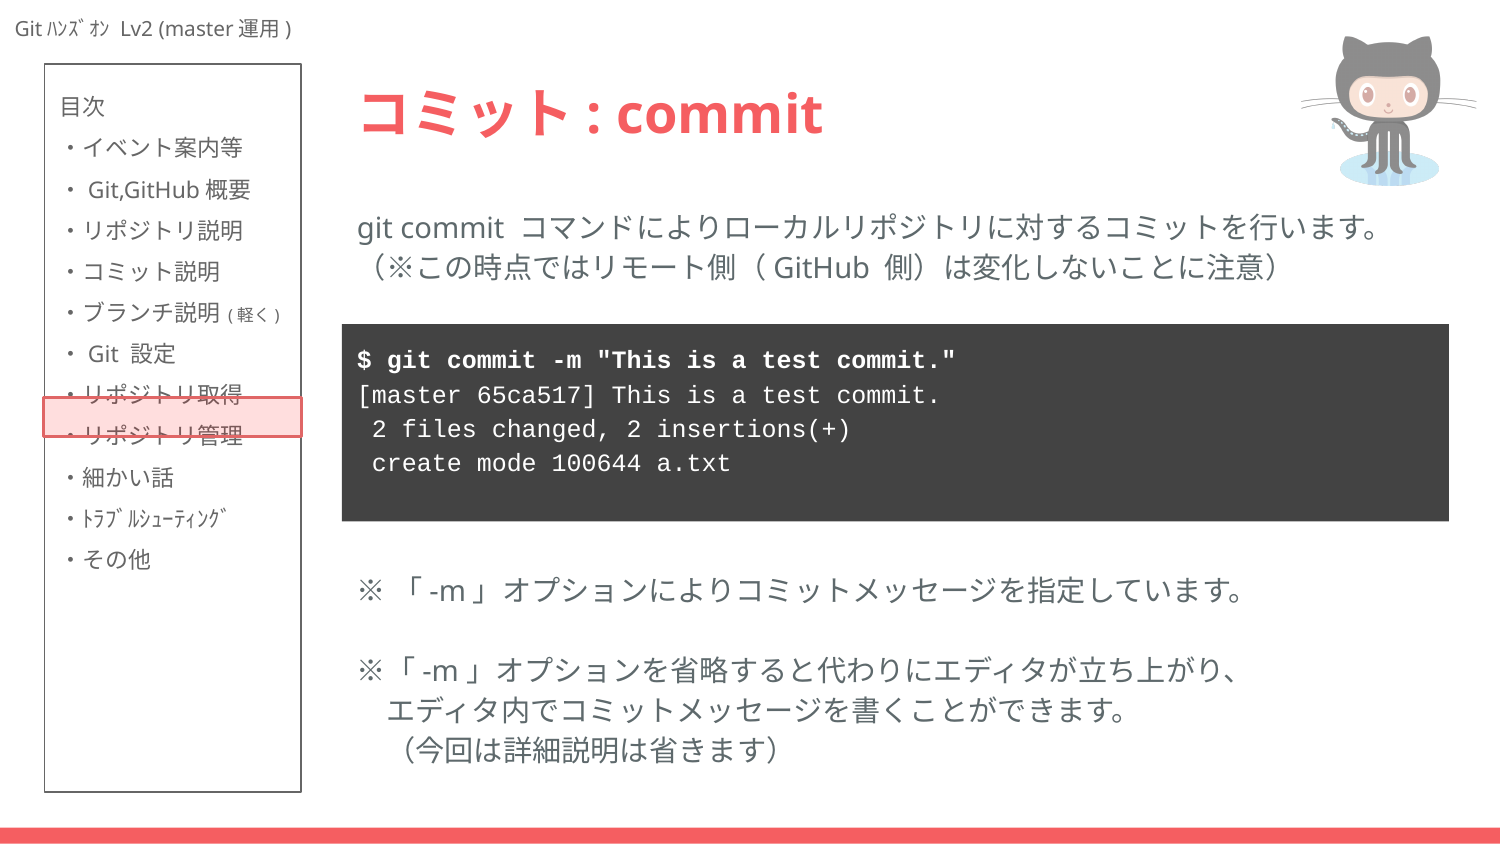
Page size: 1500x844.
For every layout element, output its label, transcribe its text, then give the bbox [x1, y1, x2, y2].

title コミット: commit [341, 64, 1449, 167]
list ※「-m」オプションによりコミットメッセージを指定しています。 ※「-m」オプションを省略すると代わりにエディタが立ち上がり、 エディタ内でコミットメッセージを書くことができます。 （今回は詳細説明は省きます） [341, 551, 1449, 786]
text_box [43, 397, 302, 437]
list git commit コマンドによりローカルリポジトリに対するコミットを行います。 （※この時点ではリモート側（GitHub 側）は変化しないことに注意） [341, 189, 1449, 302]
list $ git commit -m "This is a test commit." [master 65ca517] This is a test commit. 2 files changed, 2 insertions(+) create mode 100644 a.txt [341, 324, 1449, 522]
